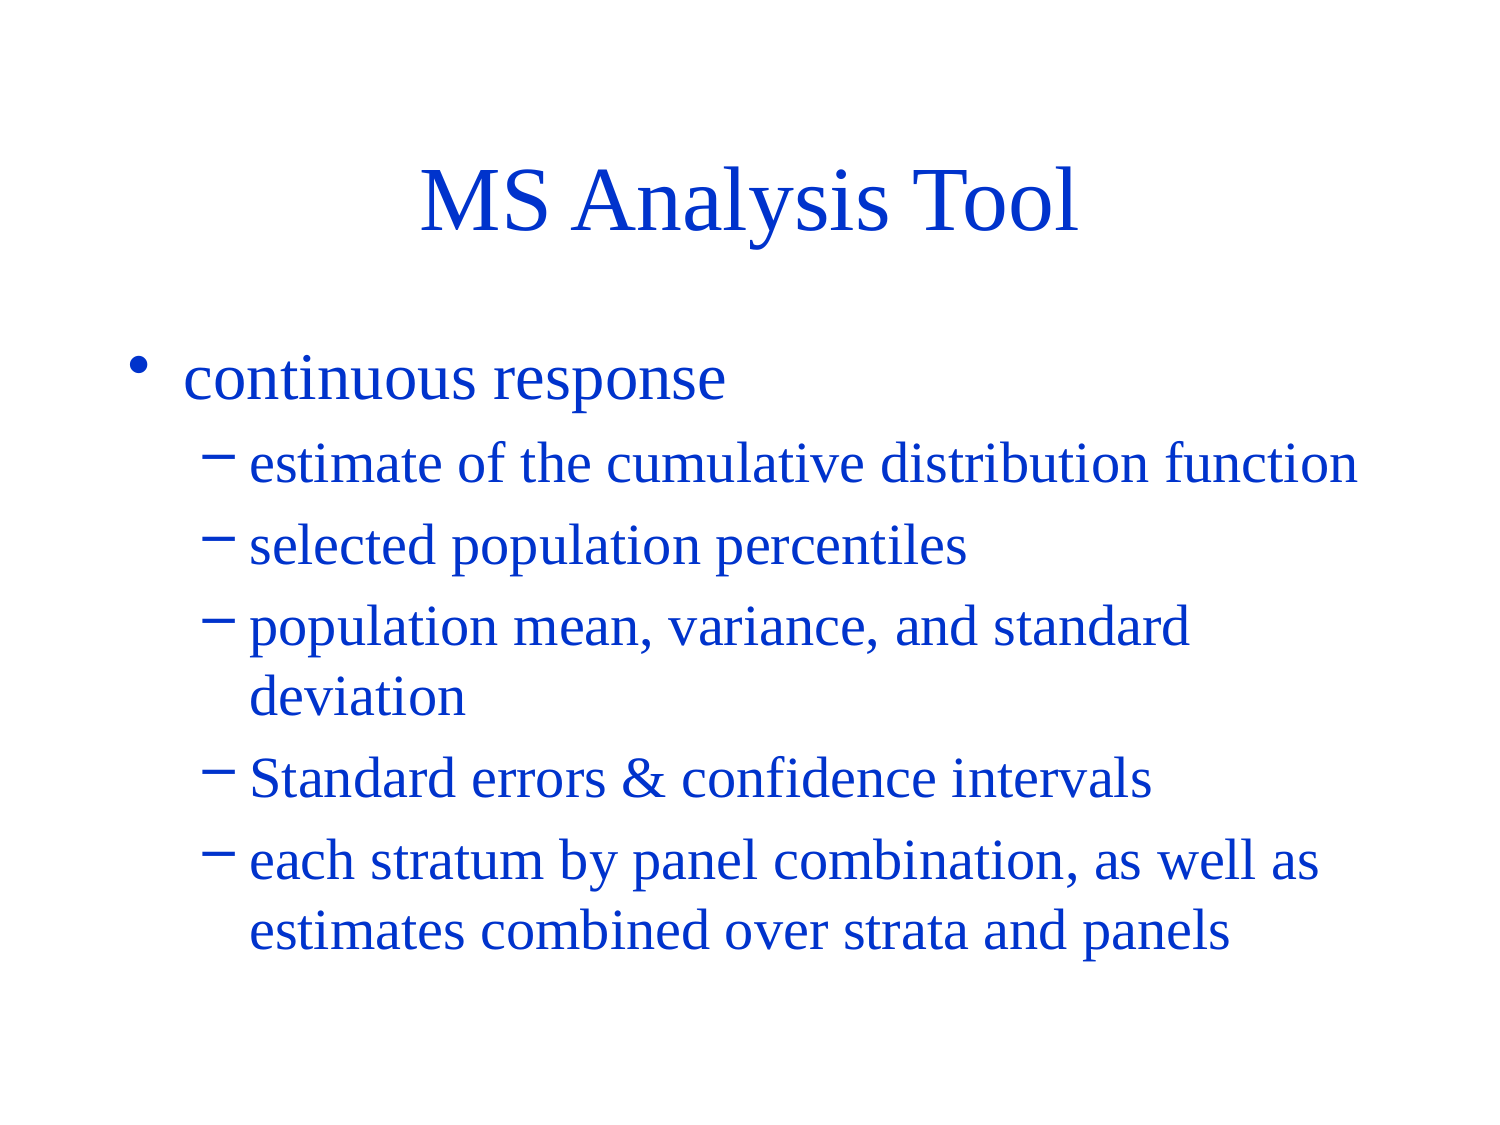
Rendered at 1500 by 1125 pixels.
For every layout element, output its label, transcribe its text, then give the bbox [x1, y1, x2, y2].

list continuous response estimate of the cumulative distribution function selected population percentiles population mean, variance, and standard deviation Standard errors & confidence intervals each stratum by panel combination, as well as estimates combined over strata and panels [112, 324, 1388, 1001]
title MS Analysis Tool [112, 99, 1388, 288]
